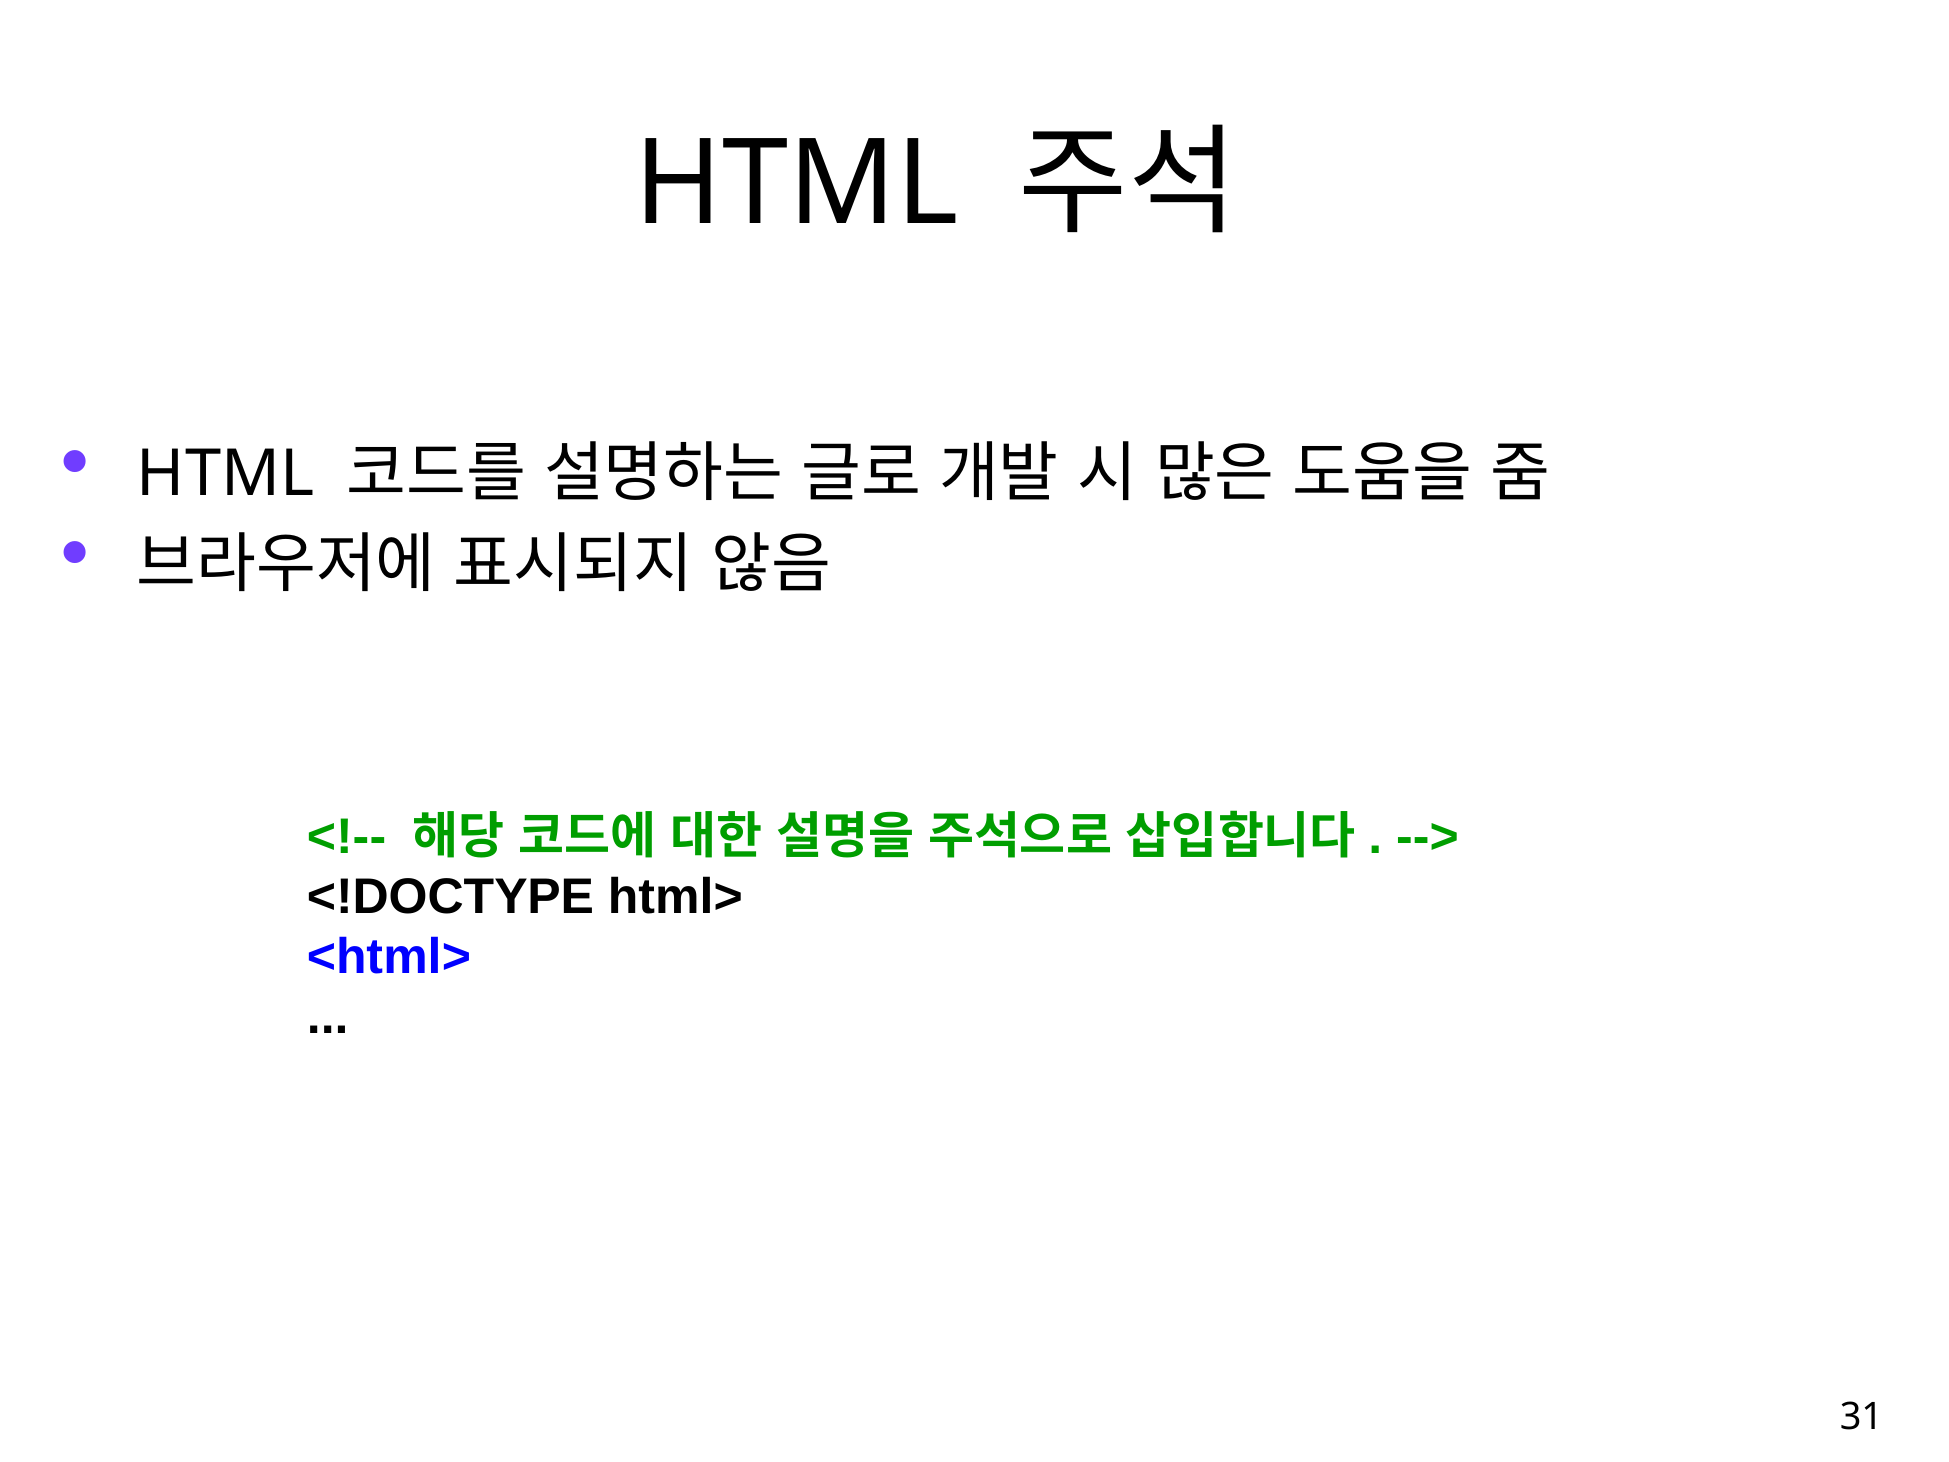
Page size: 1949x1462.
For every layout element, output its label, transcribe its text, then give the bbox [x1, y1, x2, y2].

slide_number 31 [1496, 1372, 1899, 1462]
text_box <!-- 해당 코드에 대한 설명을 주석으로 삽입합니다. --> <!DOCTYPE html> <html> ... [292, 795, 1614, 1102]
title HTML 주석 [156, 92, 1749, 255]
list HTML 코드를 설명하는 글로 개발 시 많은 도움을 줌 브라우저에 표시되지 않음 [48, 422, 1897, 1343]
